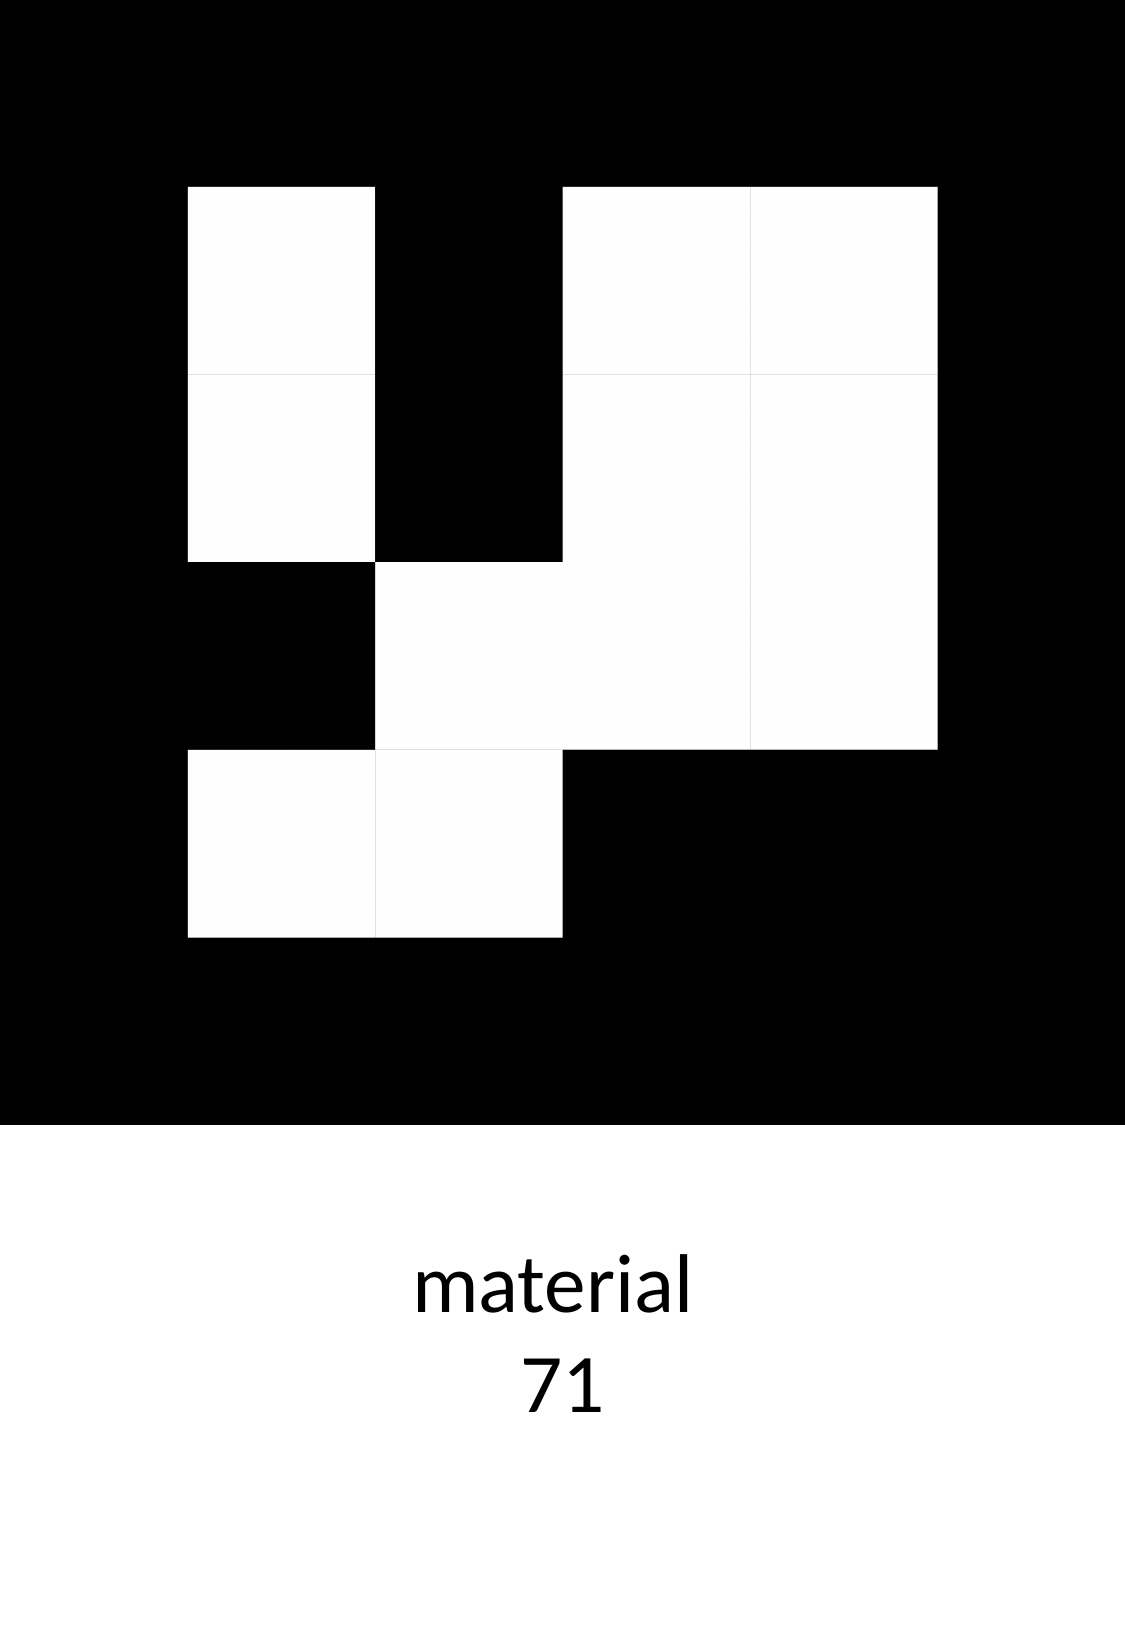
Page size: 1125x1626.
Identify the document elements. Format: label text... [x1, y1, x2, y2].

picture [0, 0, 1125, 1125]
text_box material 71 [368, 1221, 757, 1437]
